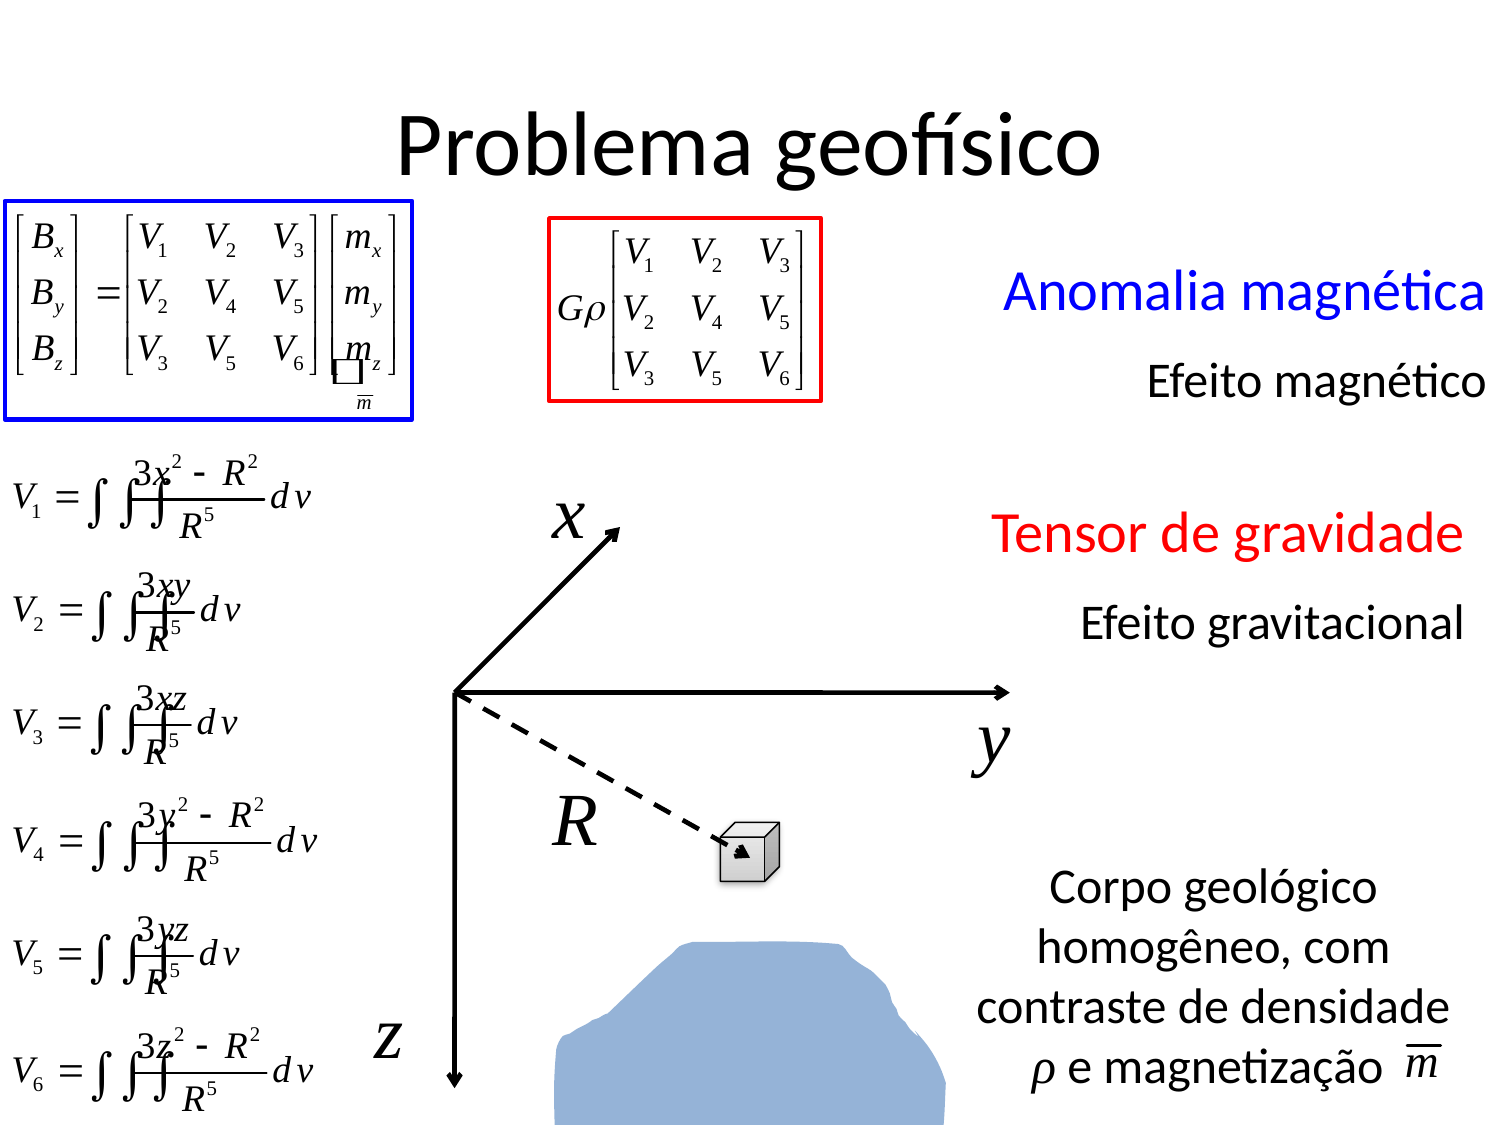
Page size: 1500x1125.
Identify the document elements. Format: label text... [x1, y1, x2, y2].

title Problema geofísico [75, 45, 1425, 233]
text_box [3, 199, 414, 207]
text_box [454, 692, 751, 858]
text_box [454, 526, 621, 690]
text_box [892, 486, 1480, 659]
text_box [5, 204, 411, 422]
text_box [549, 219, 822, 400]
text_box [6, 1015, 325, 1125]
text_box Corpo geológico homogêneo, com contraste de densidade ρ e magnetização [950, 845, 1477, 1101]
text_box [719, 821, 781, 883]
text_box [547, 216, 823, 220]
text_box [6, 784, 325, 895]
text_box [916, 244, 1500, 417]
text_box z [360, 975, 431, 1081]
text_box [6, 671, 246, 777]
text_box x [537, 456, 609, 525]
text_box y [962, 680, 1034, 786]
text_box [551, 939, 948, 1125]
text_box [6, 441, 321, 551]
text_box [6, 902, 250, 1007]
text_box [1394, 1030, 1453, 1093]
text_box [756, 824, 775, 836]
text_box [6, 558, 250, 664]
